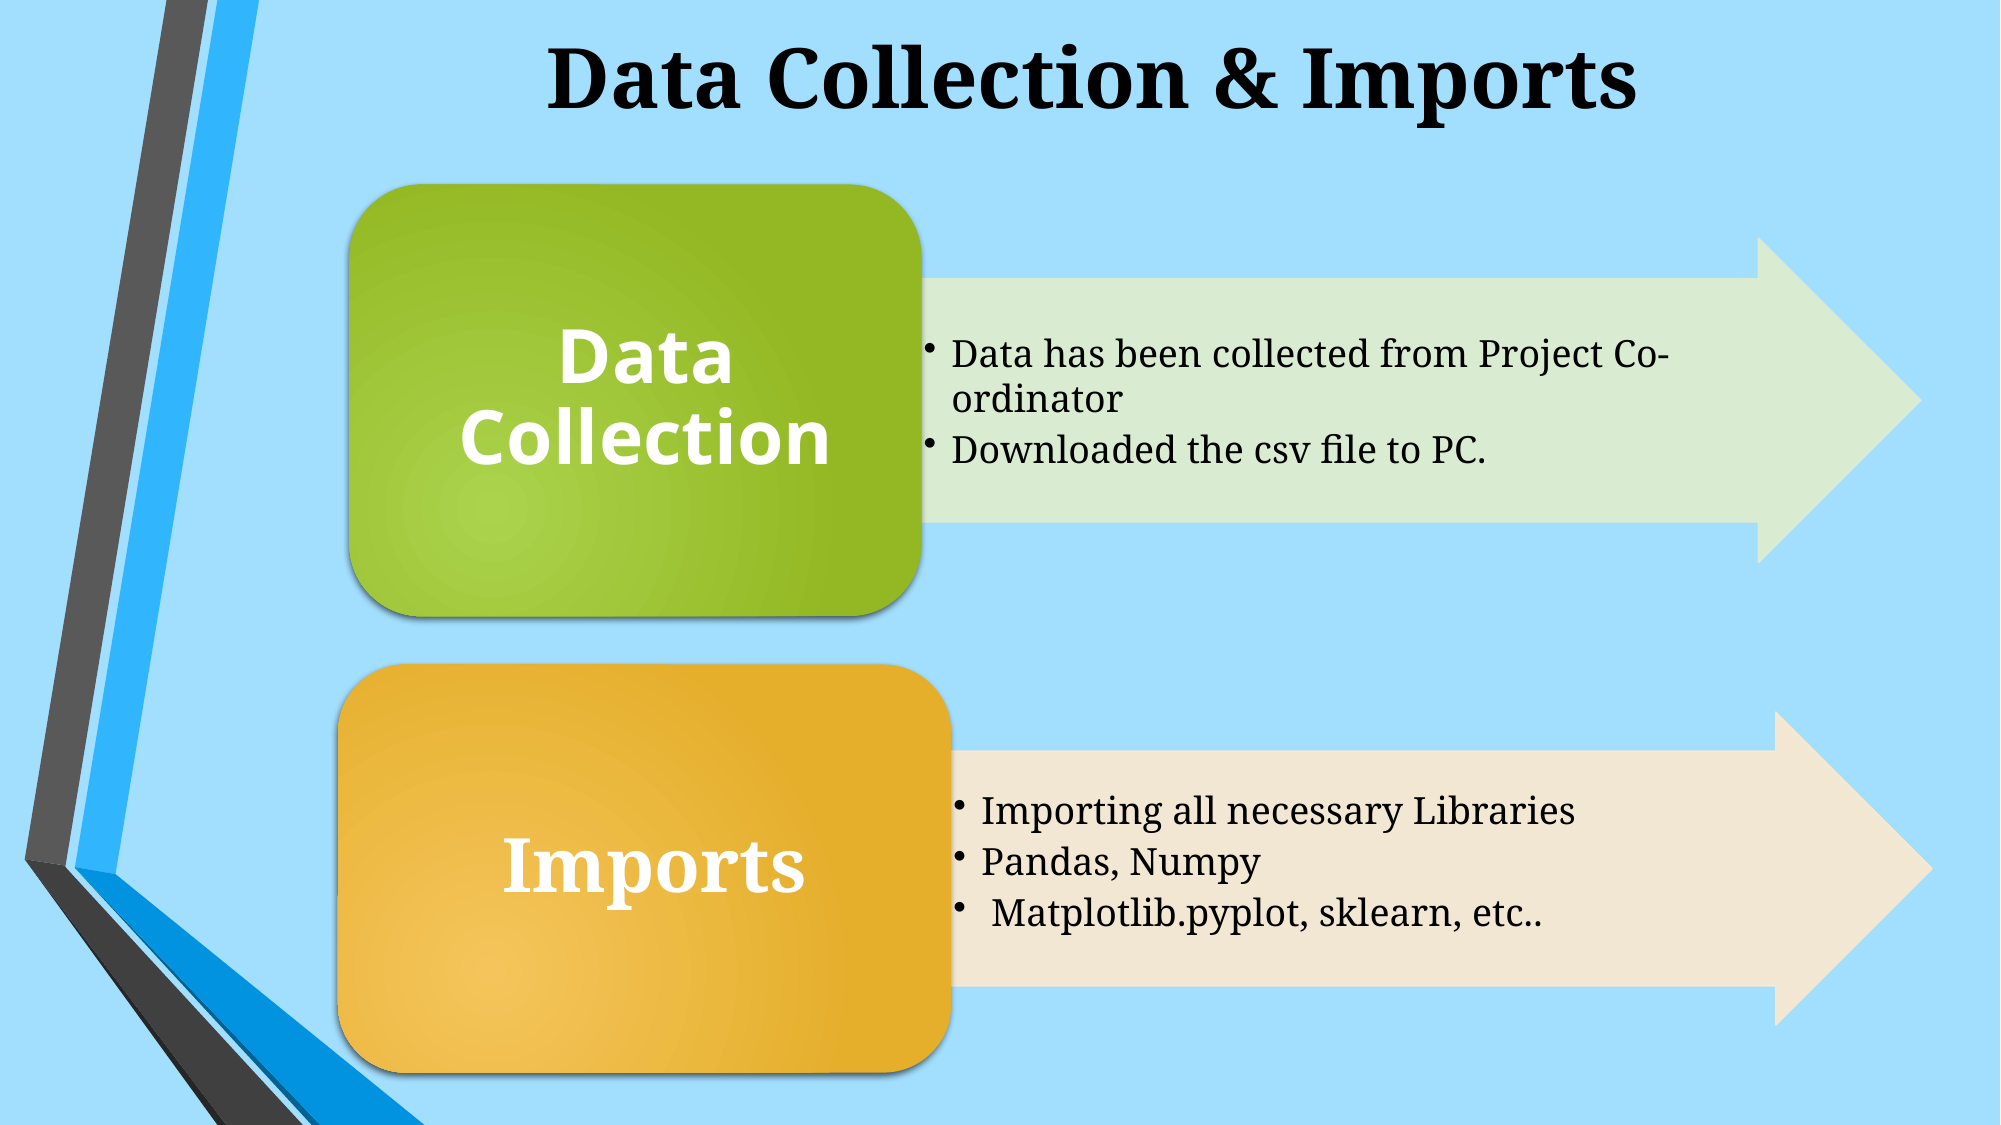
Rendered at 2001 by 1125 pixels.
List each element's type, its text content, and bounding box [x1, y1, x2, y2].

title Data Collection & Imports [317, 0, 1869, 150]
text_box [317, 183, 1953, 1074]
